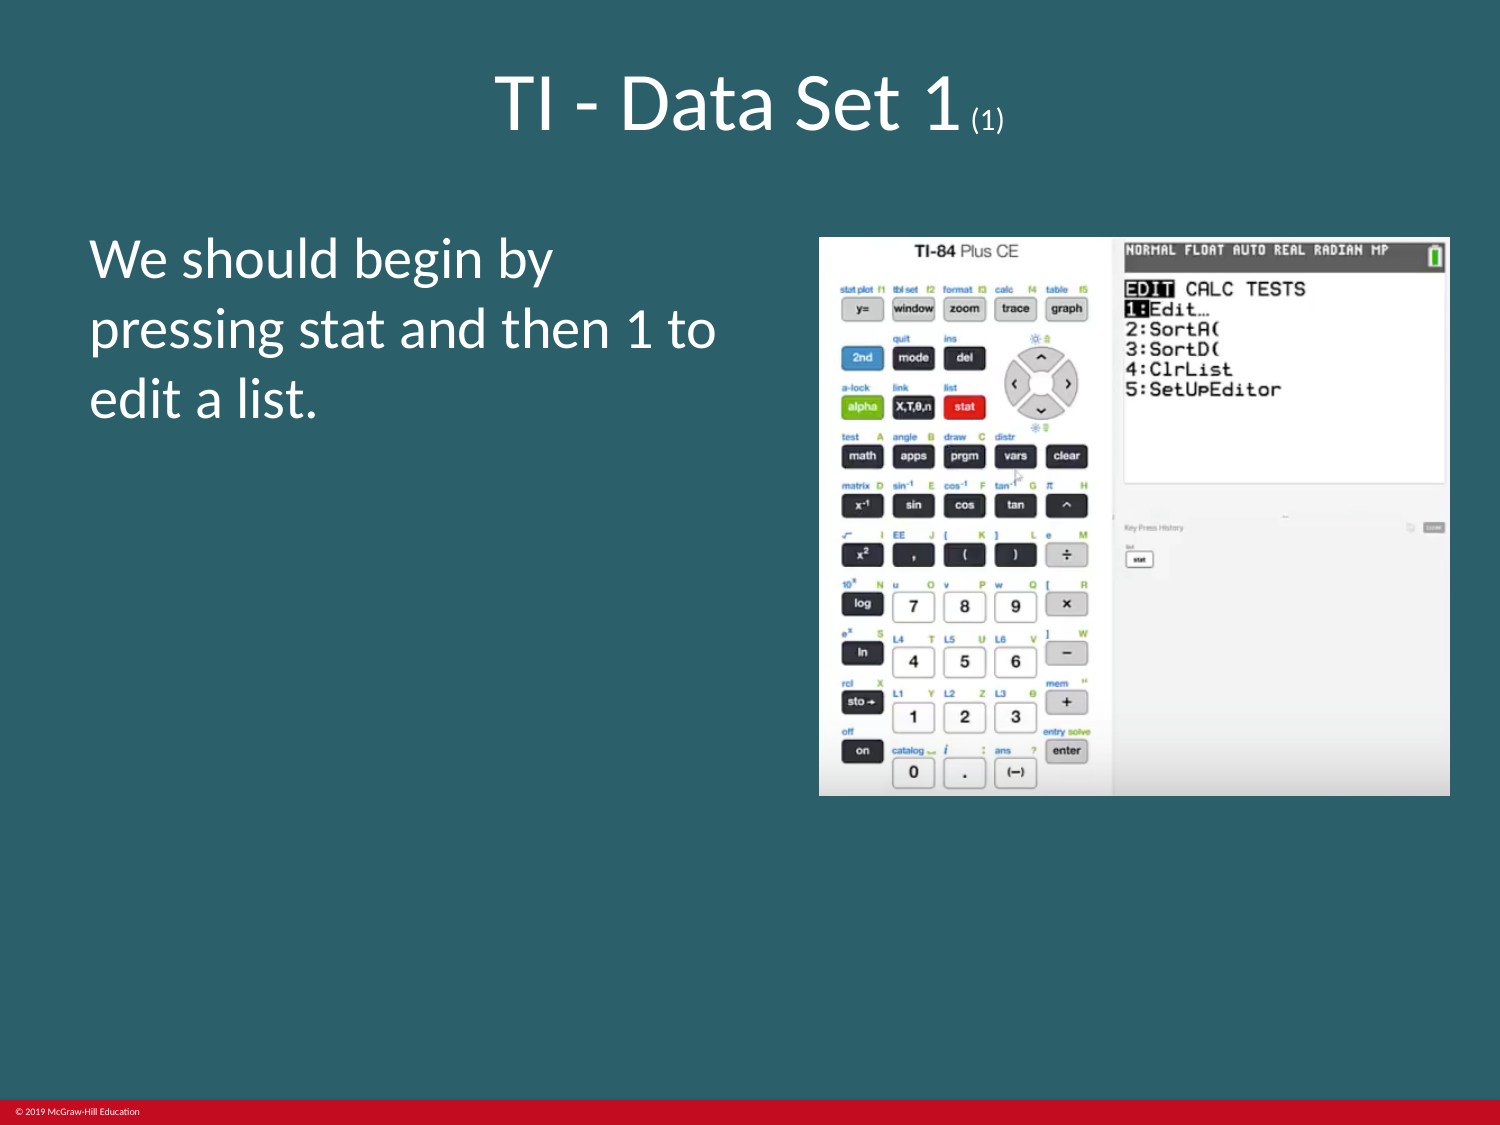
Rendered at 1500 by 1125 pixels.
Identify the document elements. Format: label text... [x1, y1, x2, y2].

list We should begin by pressing stat and then 1 to edit a list. [75, 212, 750, 650]
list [819, 237, 1451, 796]
title TI - Data Set 1 (1) [0, 0, 1500, 195]
